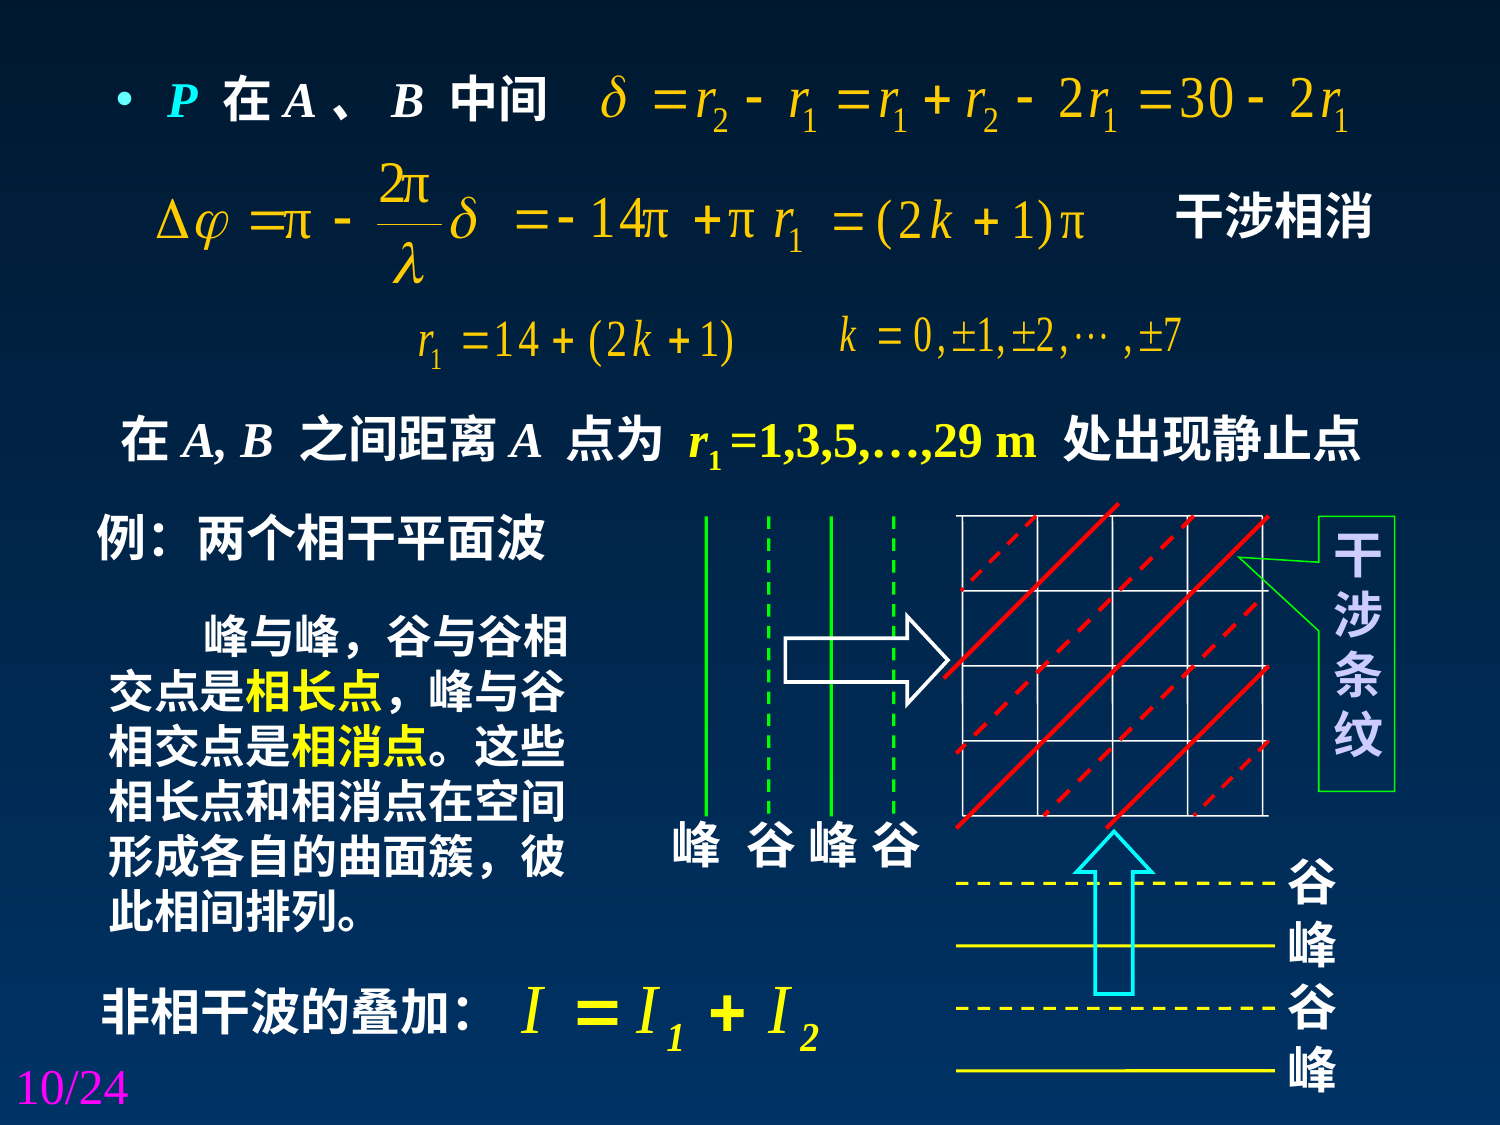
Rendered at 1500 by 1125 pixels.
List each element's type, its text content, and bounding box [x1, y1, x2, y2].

text_box 谷 [1272, 968, 1353, 1044]
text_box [943, 503, 1269, 829]
text_box 谷 [856, 806, 937, 882]
text_box 峰与峰，谷与谷相交点是相长点，峰与谷相交点是相消点。这些相长点和相消点在空间形成各自的曲面簇，彼此相间排列。 [93, 600, 610, 946]
text_box 峰 [1272, 919, 1353, 968]
text_box 谷 [731, 806, 812, 882]
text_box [409, 304, 745, 376]
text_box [506, 962, 833, 1059]
text_box 干涉相消 [1159, 177, 1433, 253]
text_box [829, 66, 1350, 136]
text_box 10/24 [0, 1046, 350, 1125]
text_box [597, 66, 819, 136]
text_box 非相干波的叠加： [85, 973, 501, 1049]
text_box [820, 187, 1099, 259]
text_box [508, 186, 805, 256]
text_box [831, 304, 1195, 370]
text_box [785, 616, 938, 704]
text_box [1076, 837, 1152, 994]
text_box 例：两个相干平面波 [81, 499, 656, 574]
text_box P 在A、B 中间 [152, 60, 568, 136]
text_box 峰 [812, 806, 856, 882]
text_box • [101, 58, 149, 134]
text_box 谷 [1272, 843, 1353, 919]
text_box 峰 [656, 806, 731, 882]
text_box 峰 [1272, 1044, 1353, 1106]
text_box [152, 152, 487, 288]
text_box 干 涉 条 纹 [1273, 516, 1395, 792]
text_box 在A, B 之间距离A 点为 r1 =1,3,5,…,29 m 处出现静止点 [105, 400, 1477, 484]
